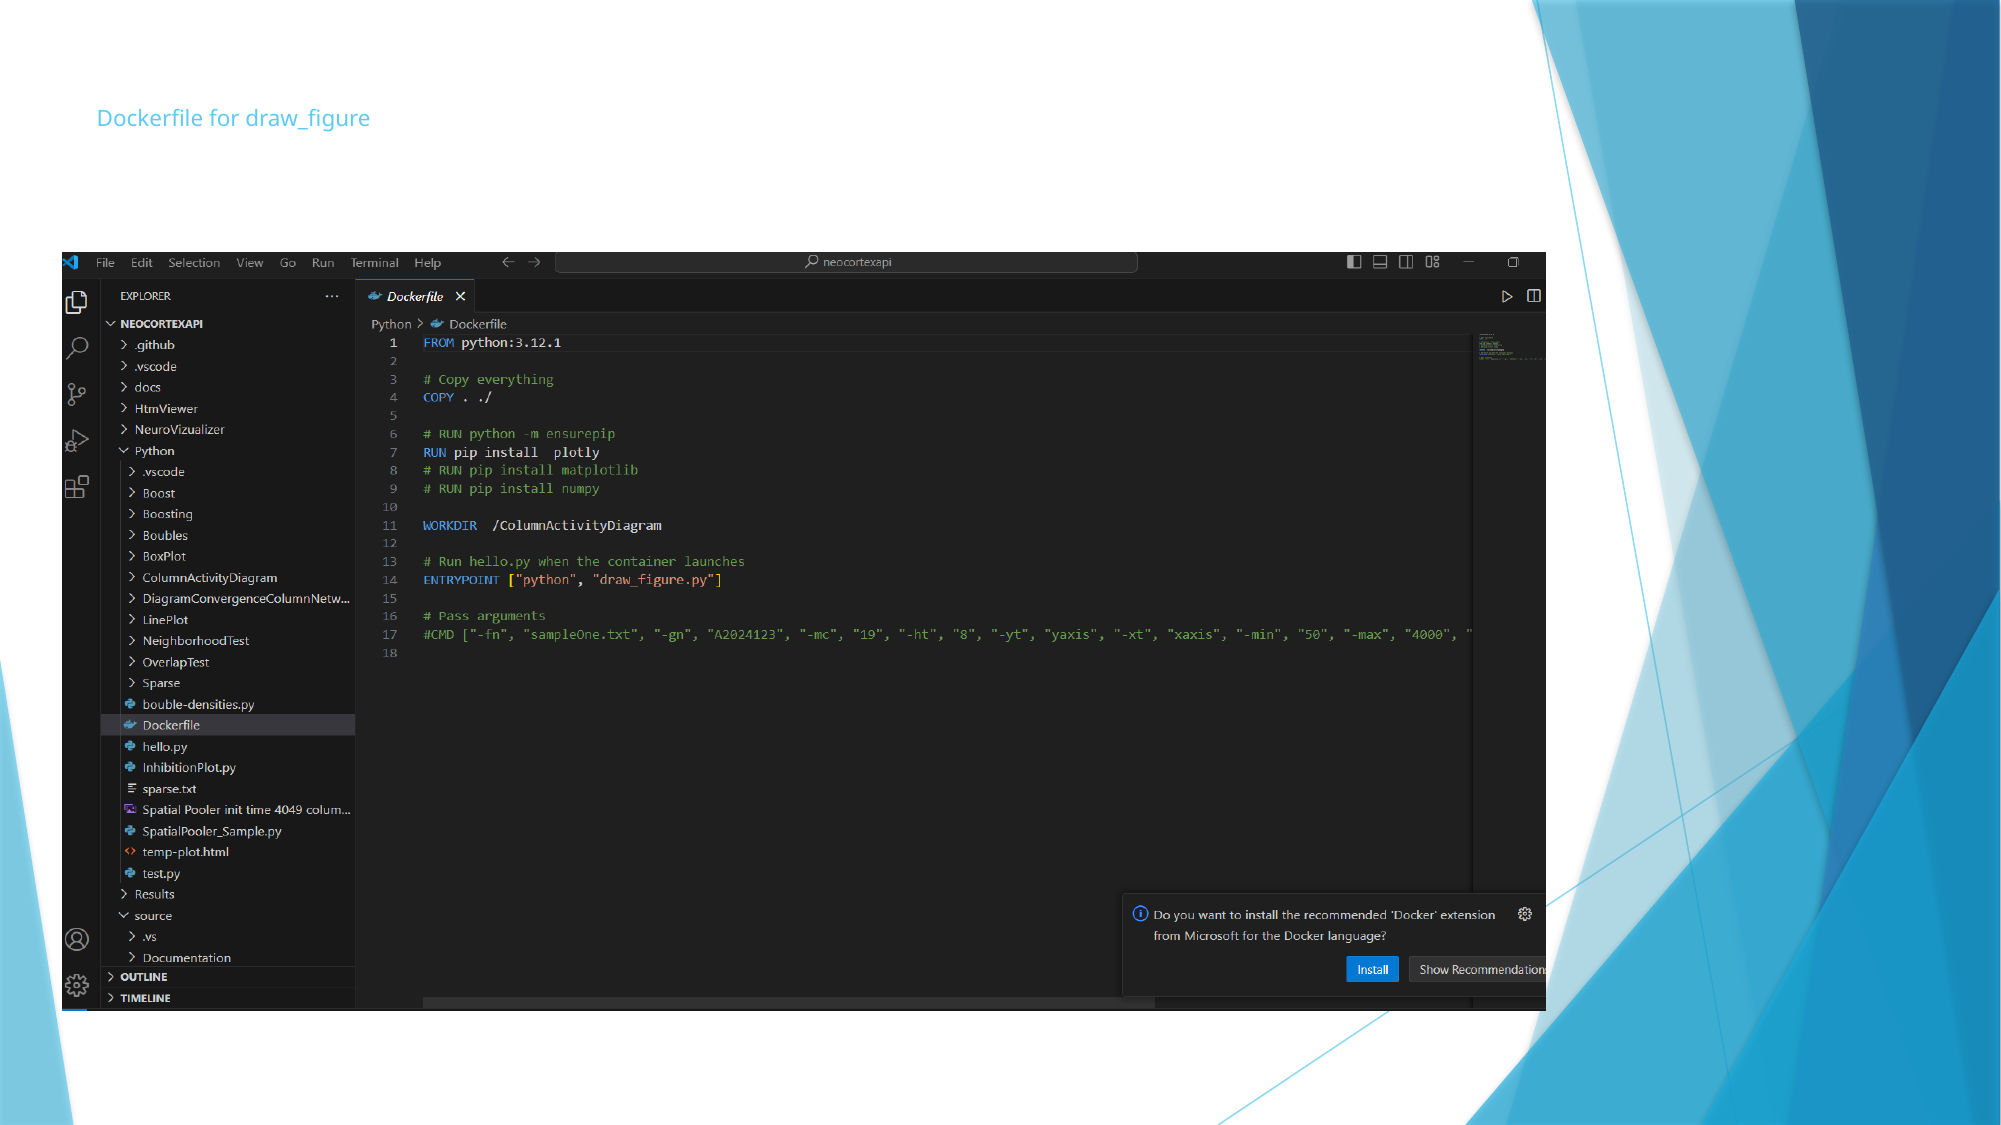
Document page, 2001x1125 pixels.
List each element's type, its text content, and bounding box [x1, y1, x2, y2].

title Dockerfile for draw_figure [81, 96, 1492, 251]
picture [62, 252, 1546, 1012]
